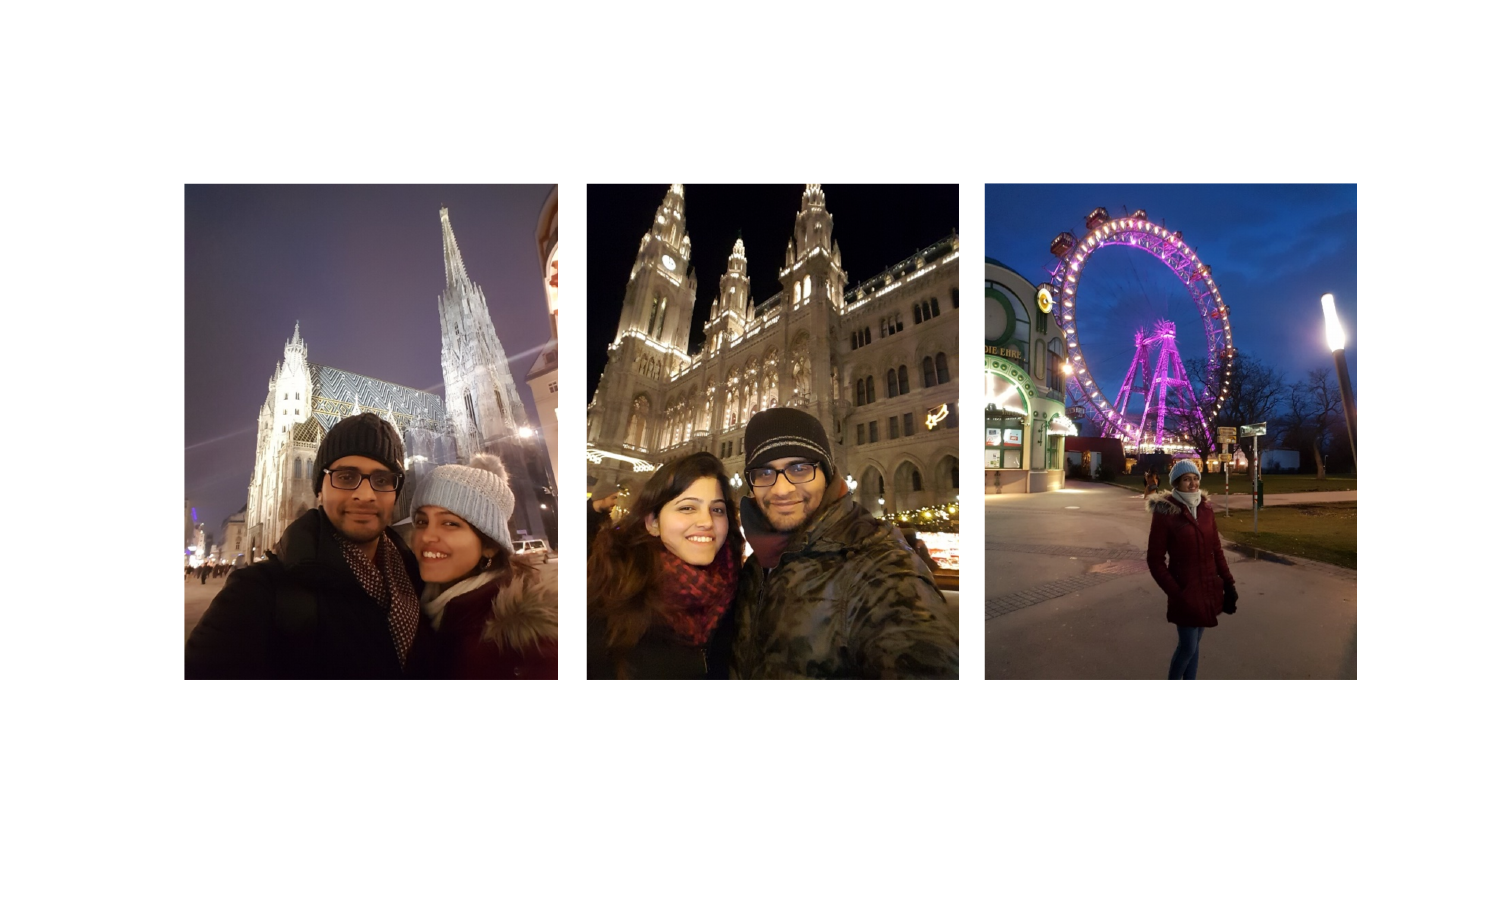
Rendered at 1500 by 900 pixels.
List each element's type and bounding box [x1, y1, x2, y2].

picture [122, 184, 1419, 679]
